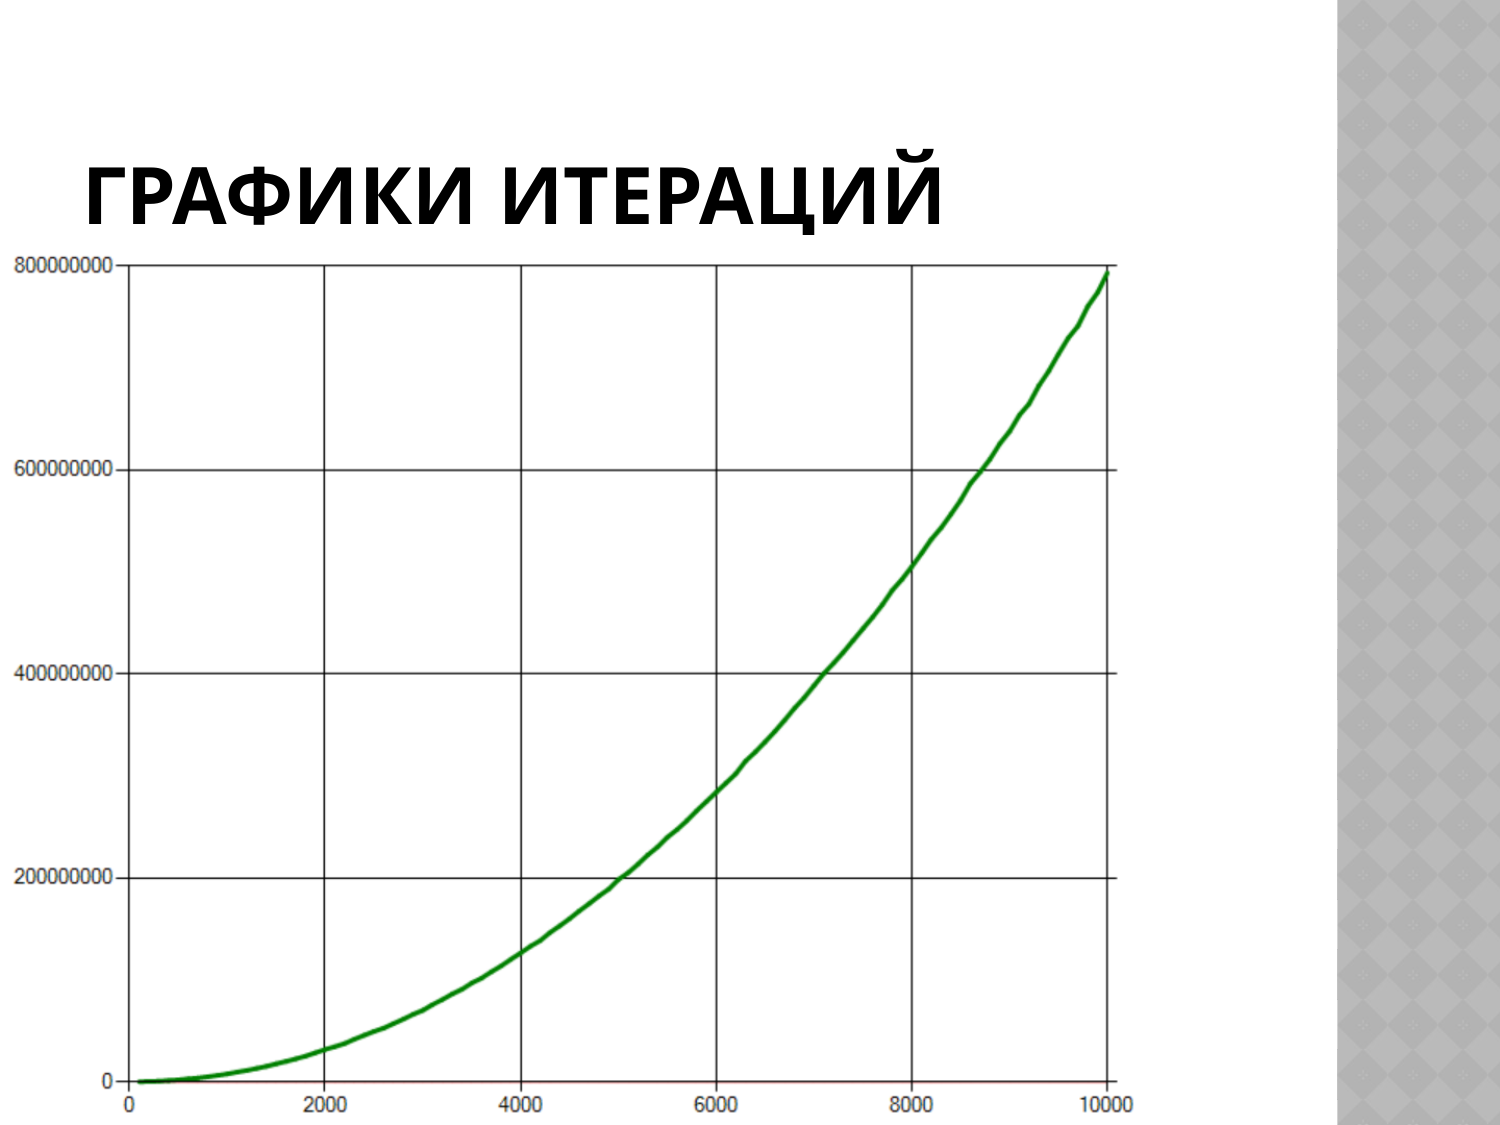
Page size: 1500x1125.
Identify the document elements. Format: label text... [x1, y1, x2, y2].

title Графики итераций [75, 52, 1263, 240]
picture [0, 234, 1148, 1125]
